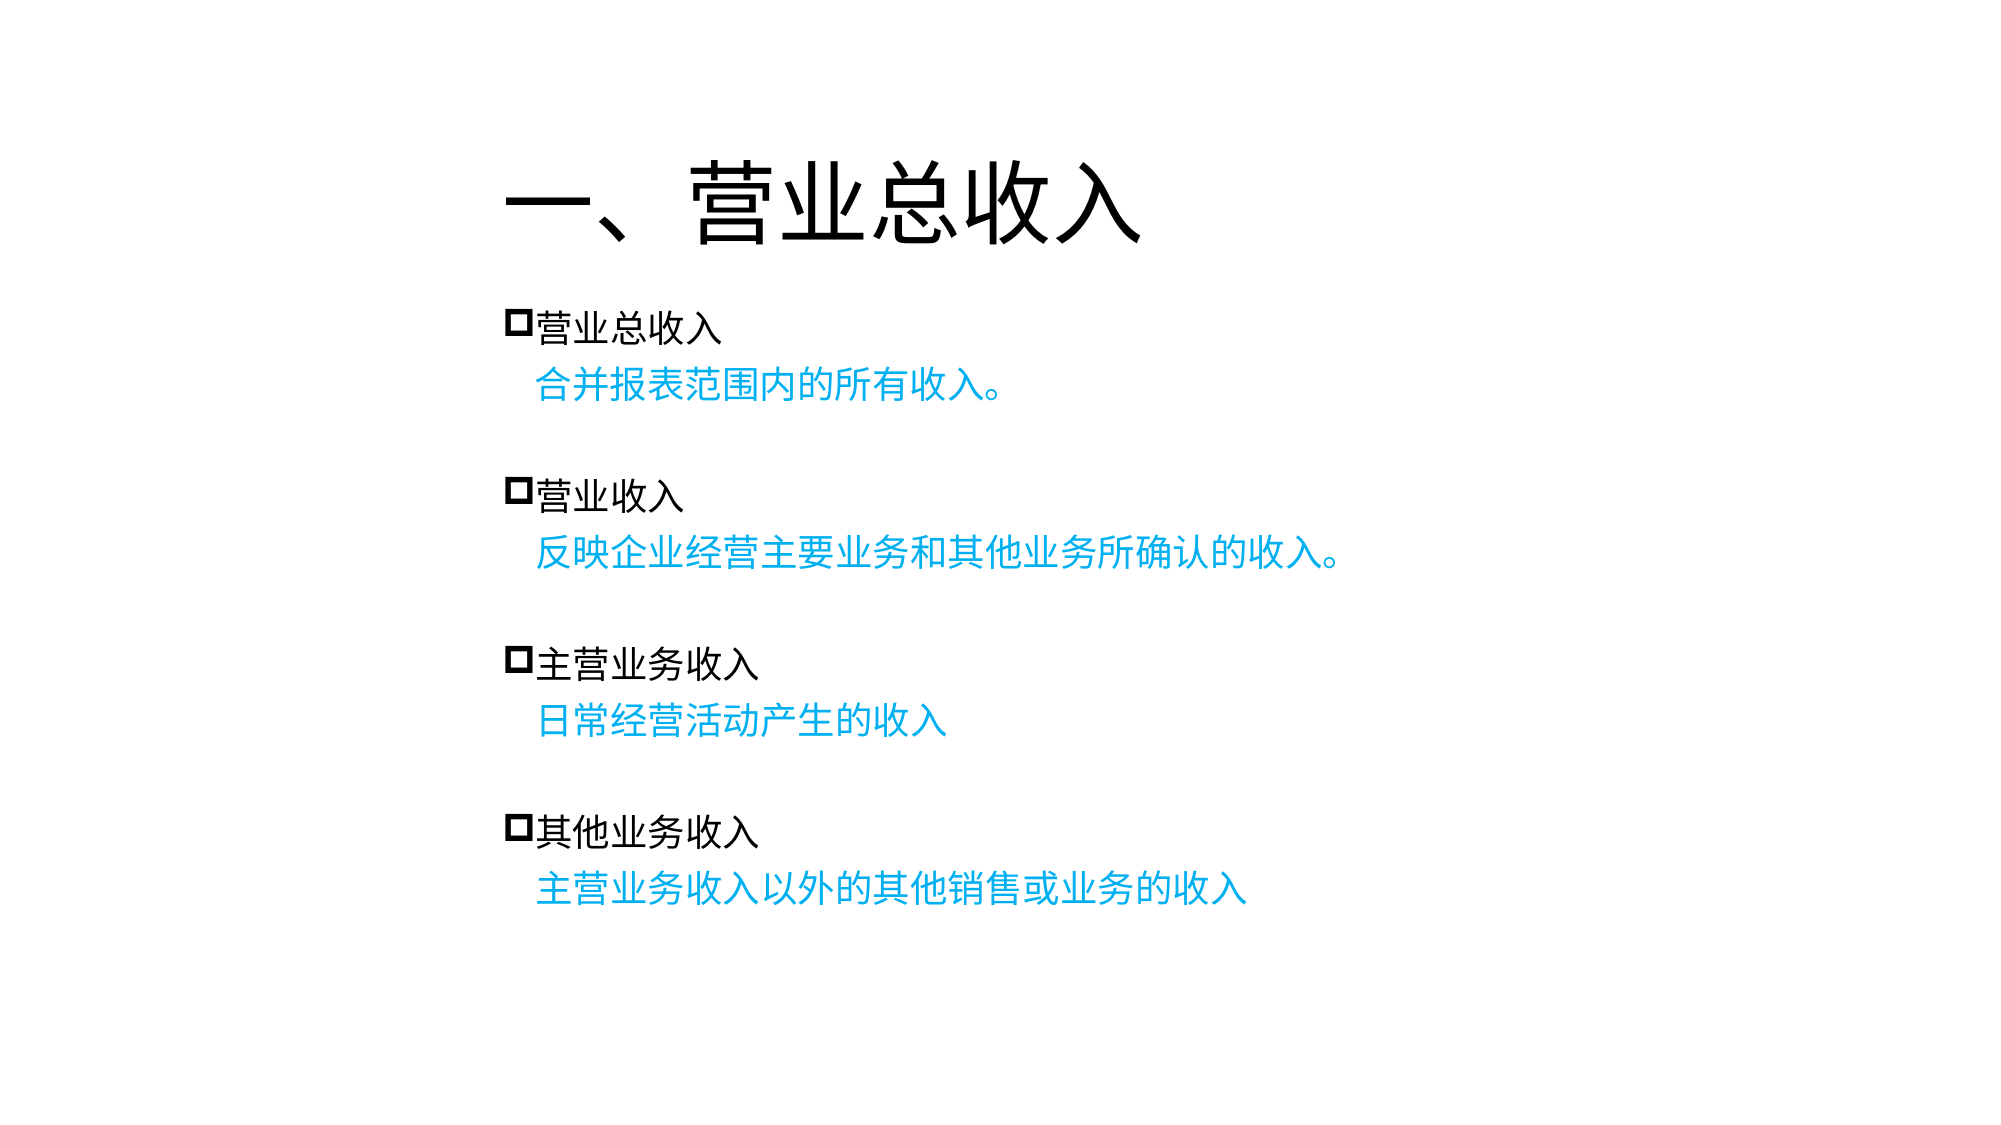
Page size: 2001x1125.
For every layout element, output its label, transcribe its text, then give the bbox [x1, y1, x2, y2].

title 一、营业总收入 [487, 137, 1569, 279]
list 营业总收入 合并报表范围内的所有收入。 营业收入 反映企业经营主要业务和其他业务所确认的收入。 主营业务收入 日常经营活动产生的收入 其他业务收入 主营业务收入以外的其他销售或业务的收入 [487, 302, 1638, 923]
